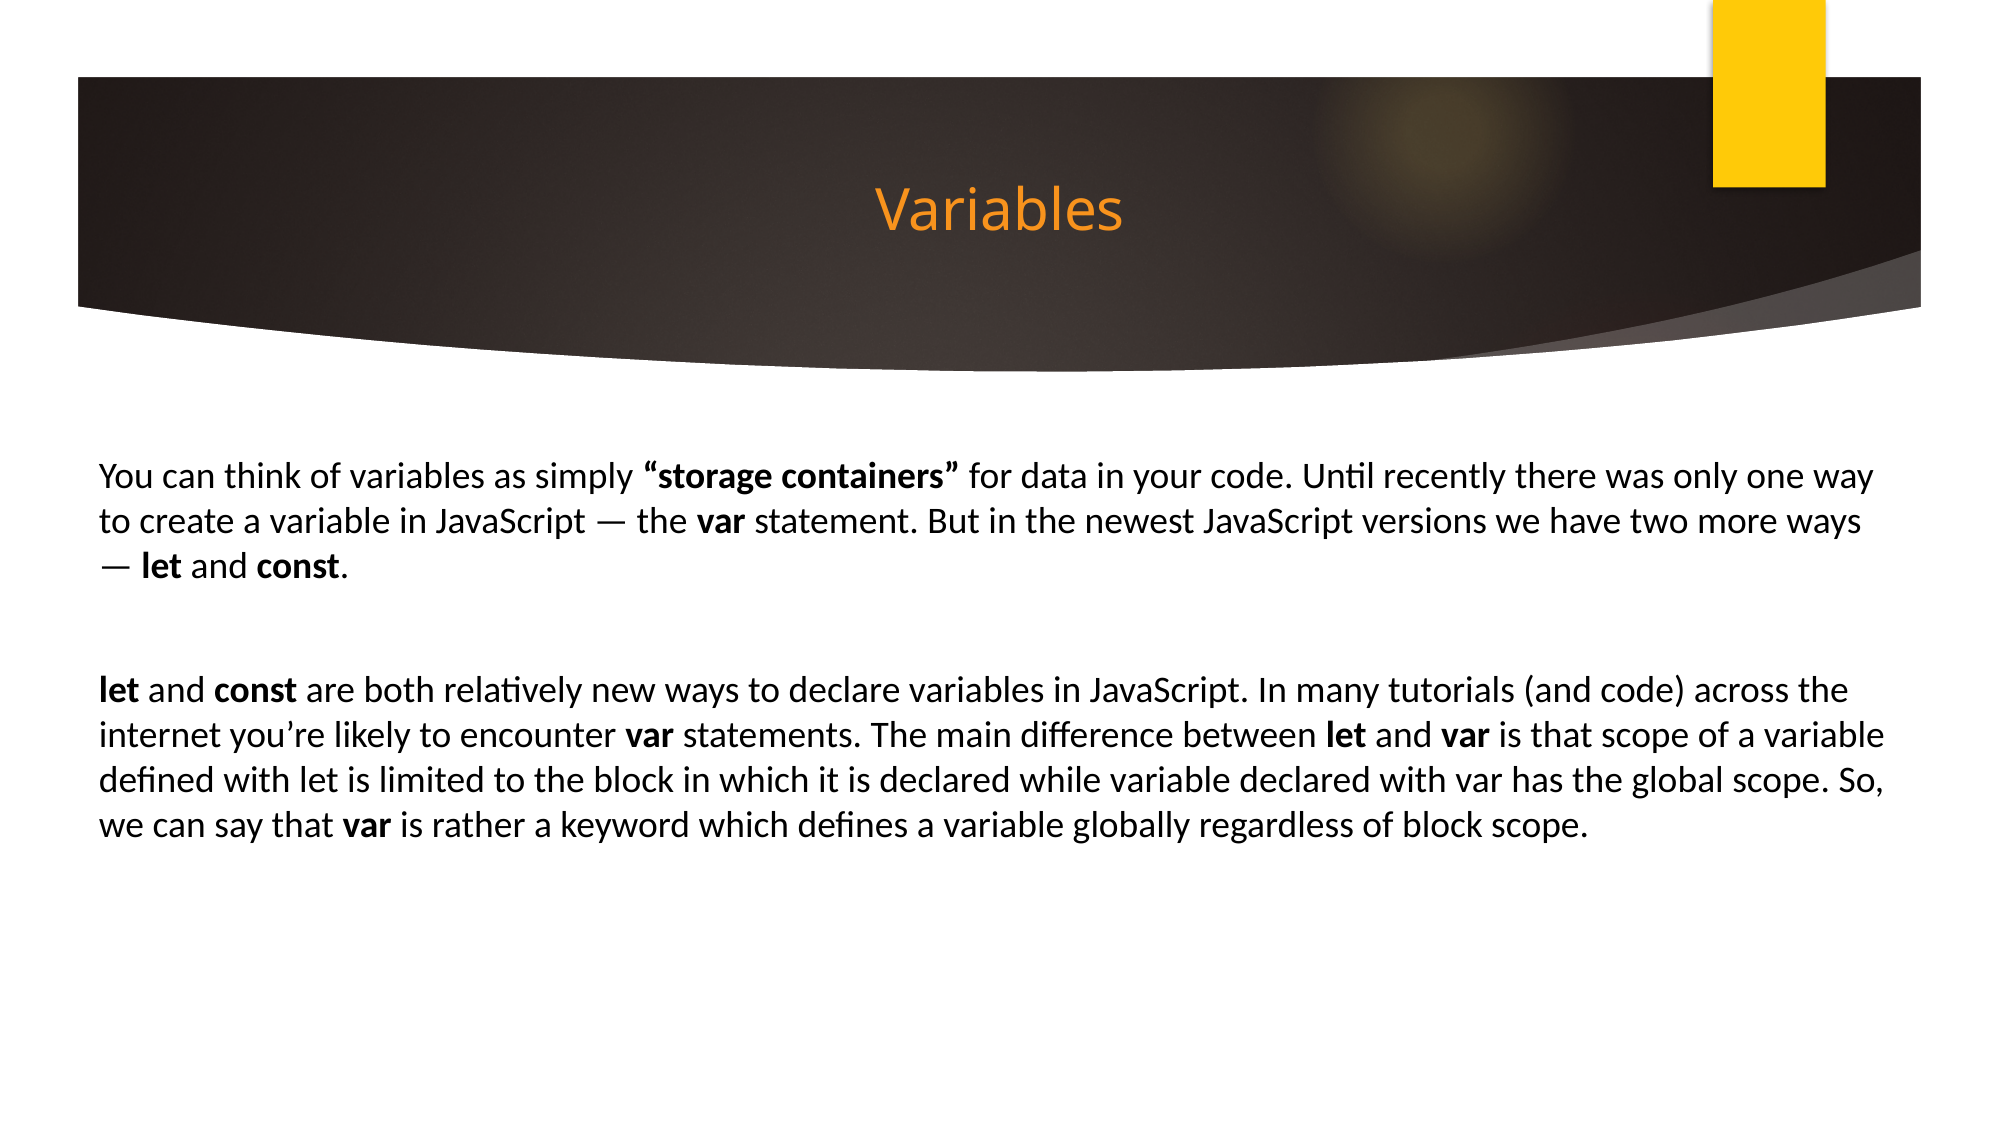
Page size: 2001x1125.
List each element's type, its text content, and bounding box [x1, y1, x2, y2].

title Variables [703, 167, 1297, 250]
picture [79, 78, 1920, 371]
title Objects [1507, 311, 1749, 355]
text_box You can think of variables as simply “storage containers” for data in your code. Until recently there was only one way to create a variable in JavaScript — the var statement. But in the newest JavaScript versions we have two more ways — let and const. let and const are both relatively new ways to declare variables in JavaScript. In many tutorials (and code) across the internet you’re likely to encounter var statements. The main difference between let and var is that scope of a variable defined with let is limited to the block in which it is declared while variable declared with var has the global scope. So, we can say that var is rather a keyword which defines a variable globally regardless of block scope. [83, 443, 1916, 943]
